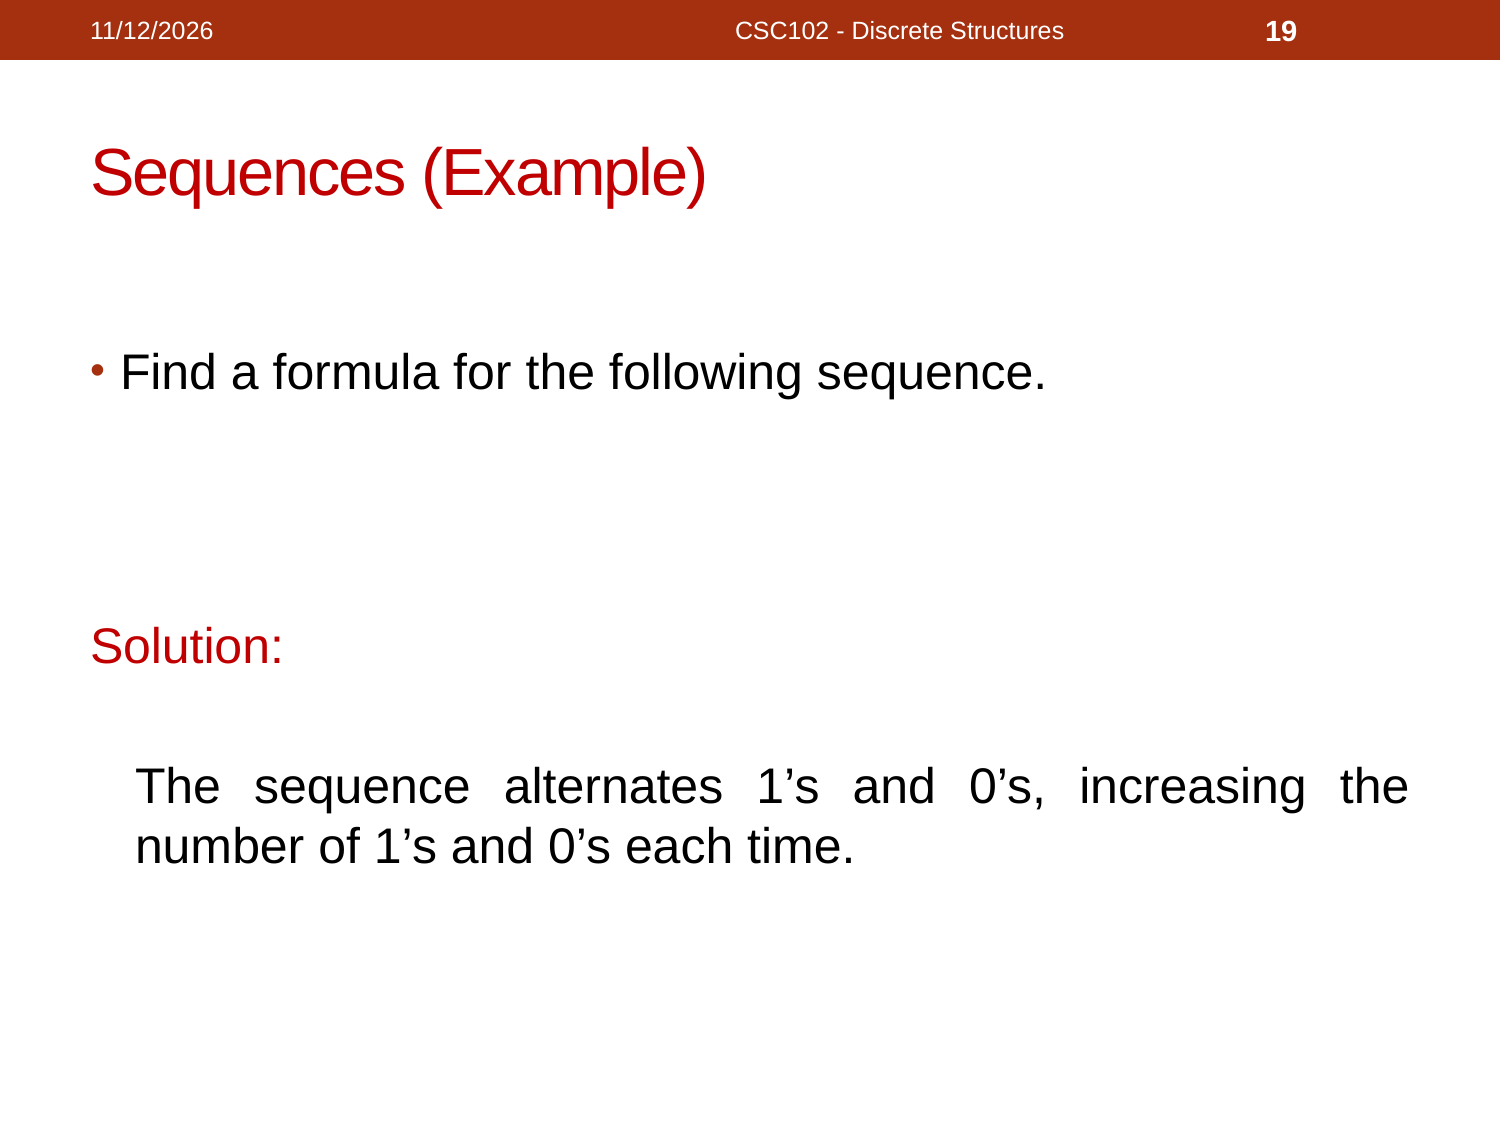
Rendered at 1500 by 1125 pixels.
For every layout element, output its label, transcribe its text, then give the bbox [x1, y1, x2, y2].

slide_number 19 [1250, 3, 1425, 57]
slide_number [75, 3, 550, 57]
title Sequences (Example) [75, 87, 1425, 250]
footer CSC102 - Discrete Structures [562, 3, 1238, 57]
